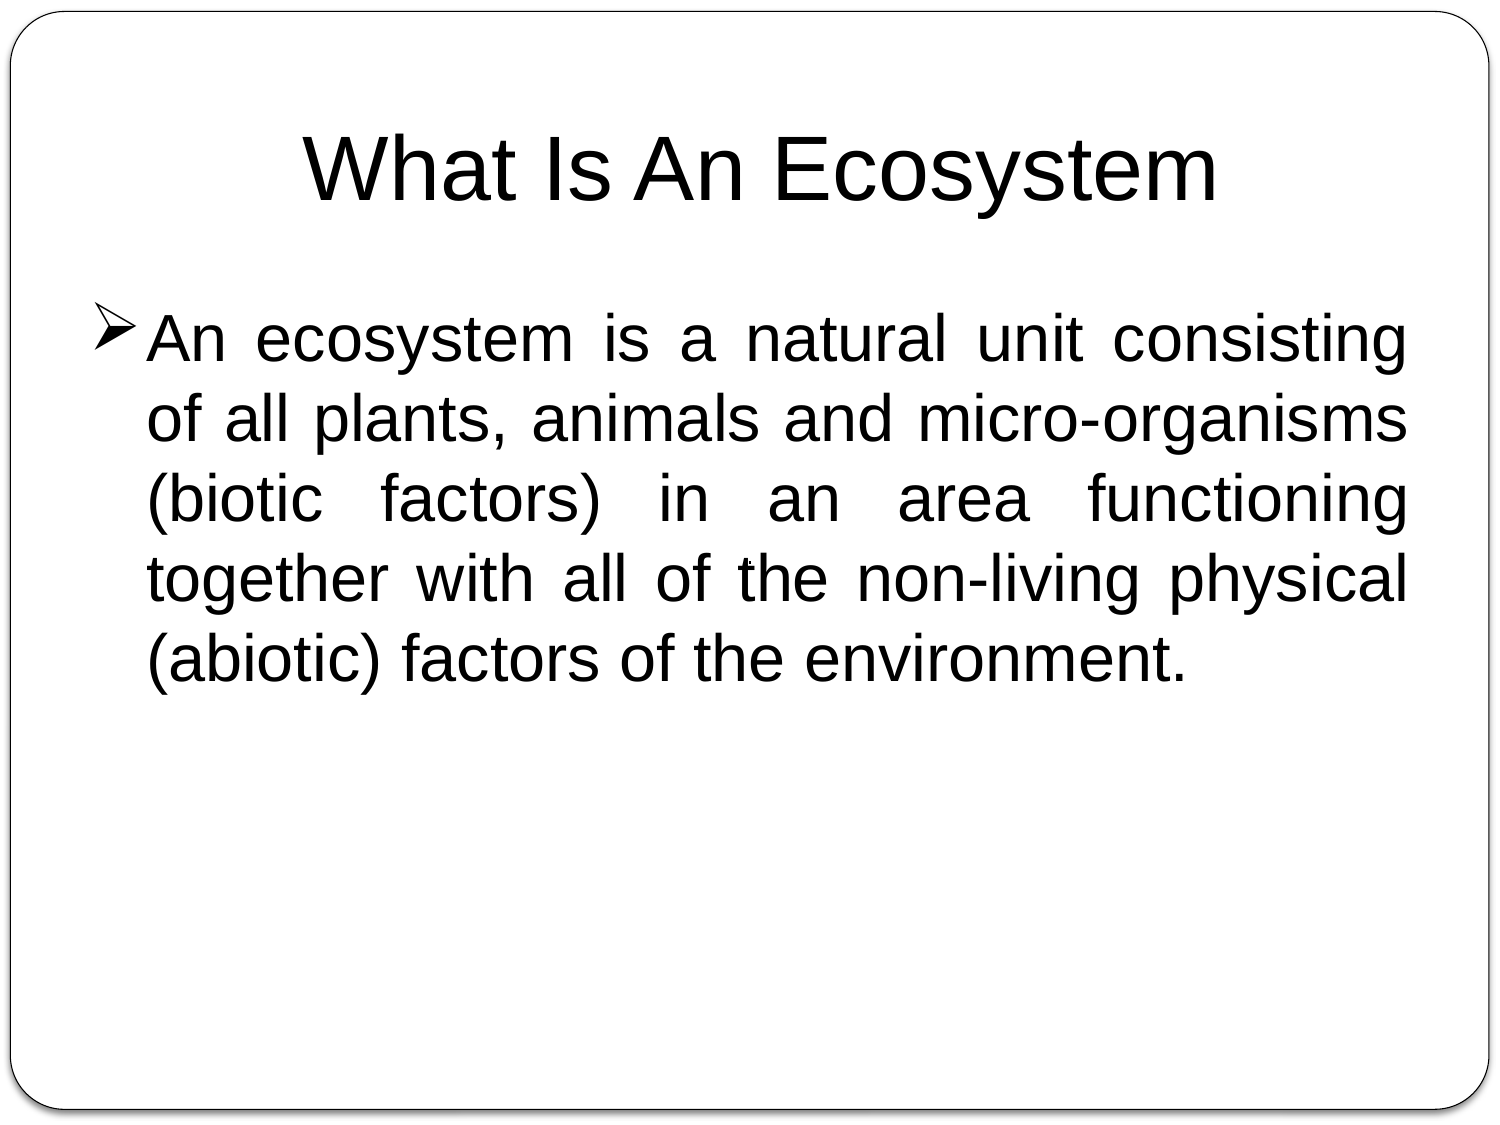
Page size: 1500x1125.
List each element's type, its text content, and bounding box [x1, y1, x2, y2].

text_box What Is An Ecosystem [99, 70, 1450, 258]
text_box An ecosystem is a natural unit consisting of all plants, animals and micro-organisms (biotic factors) in an area functioning together with all of the non-living physical (abiotic) factors of the environment. [74, 287, 1425, 1030]
